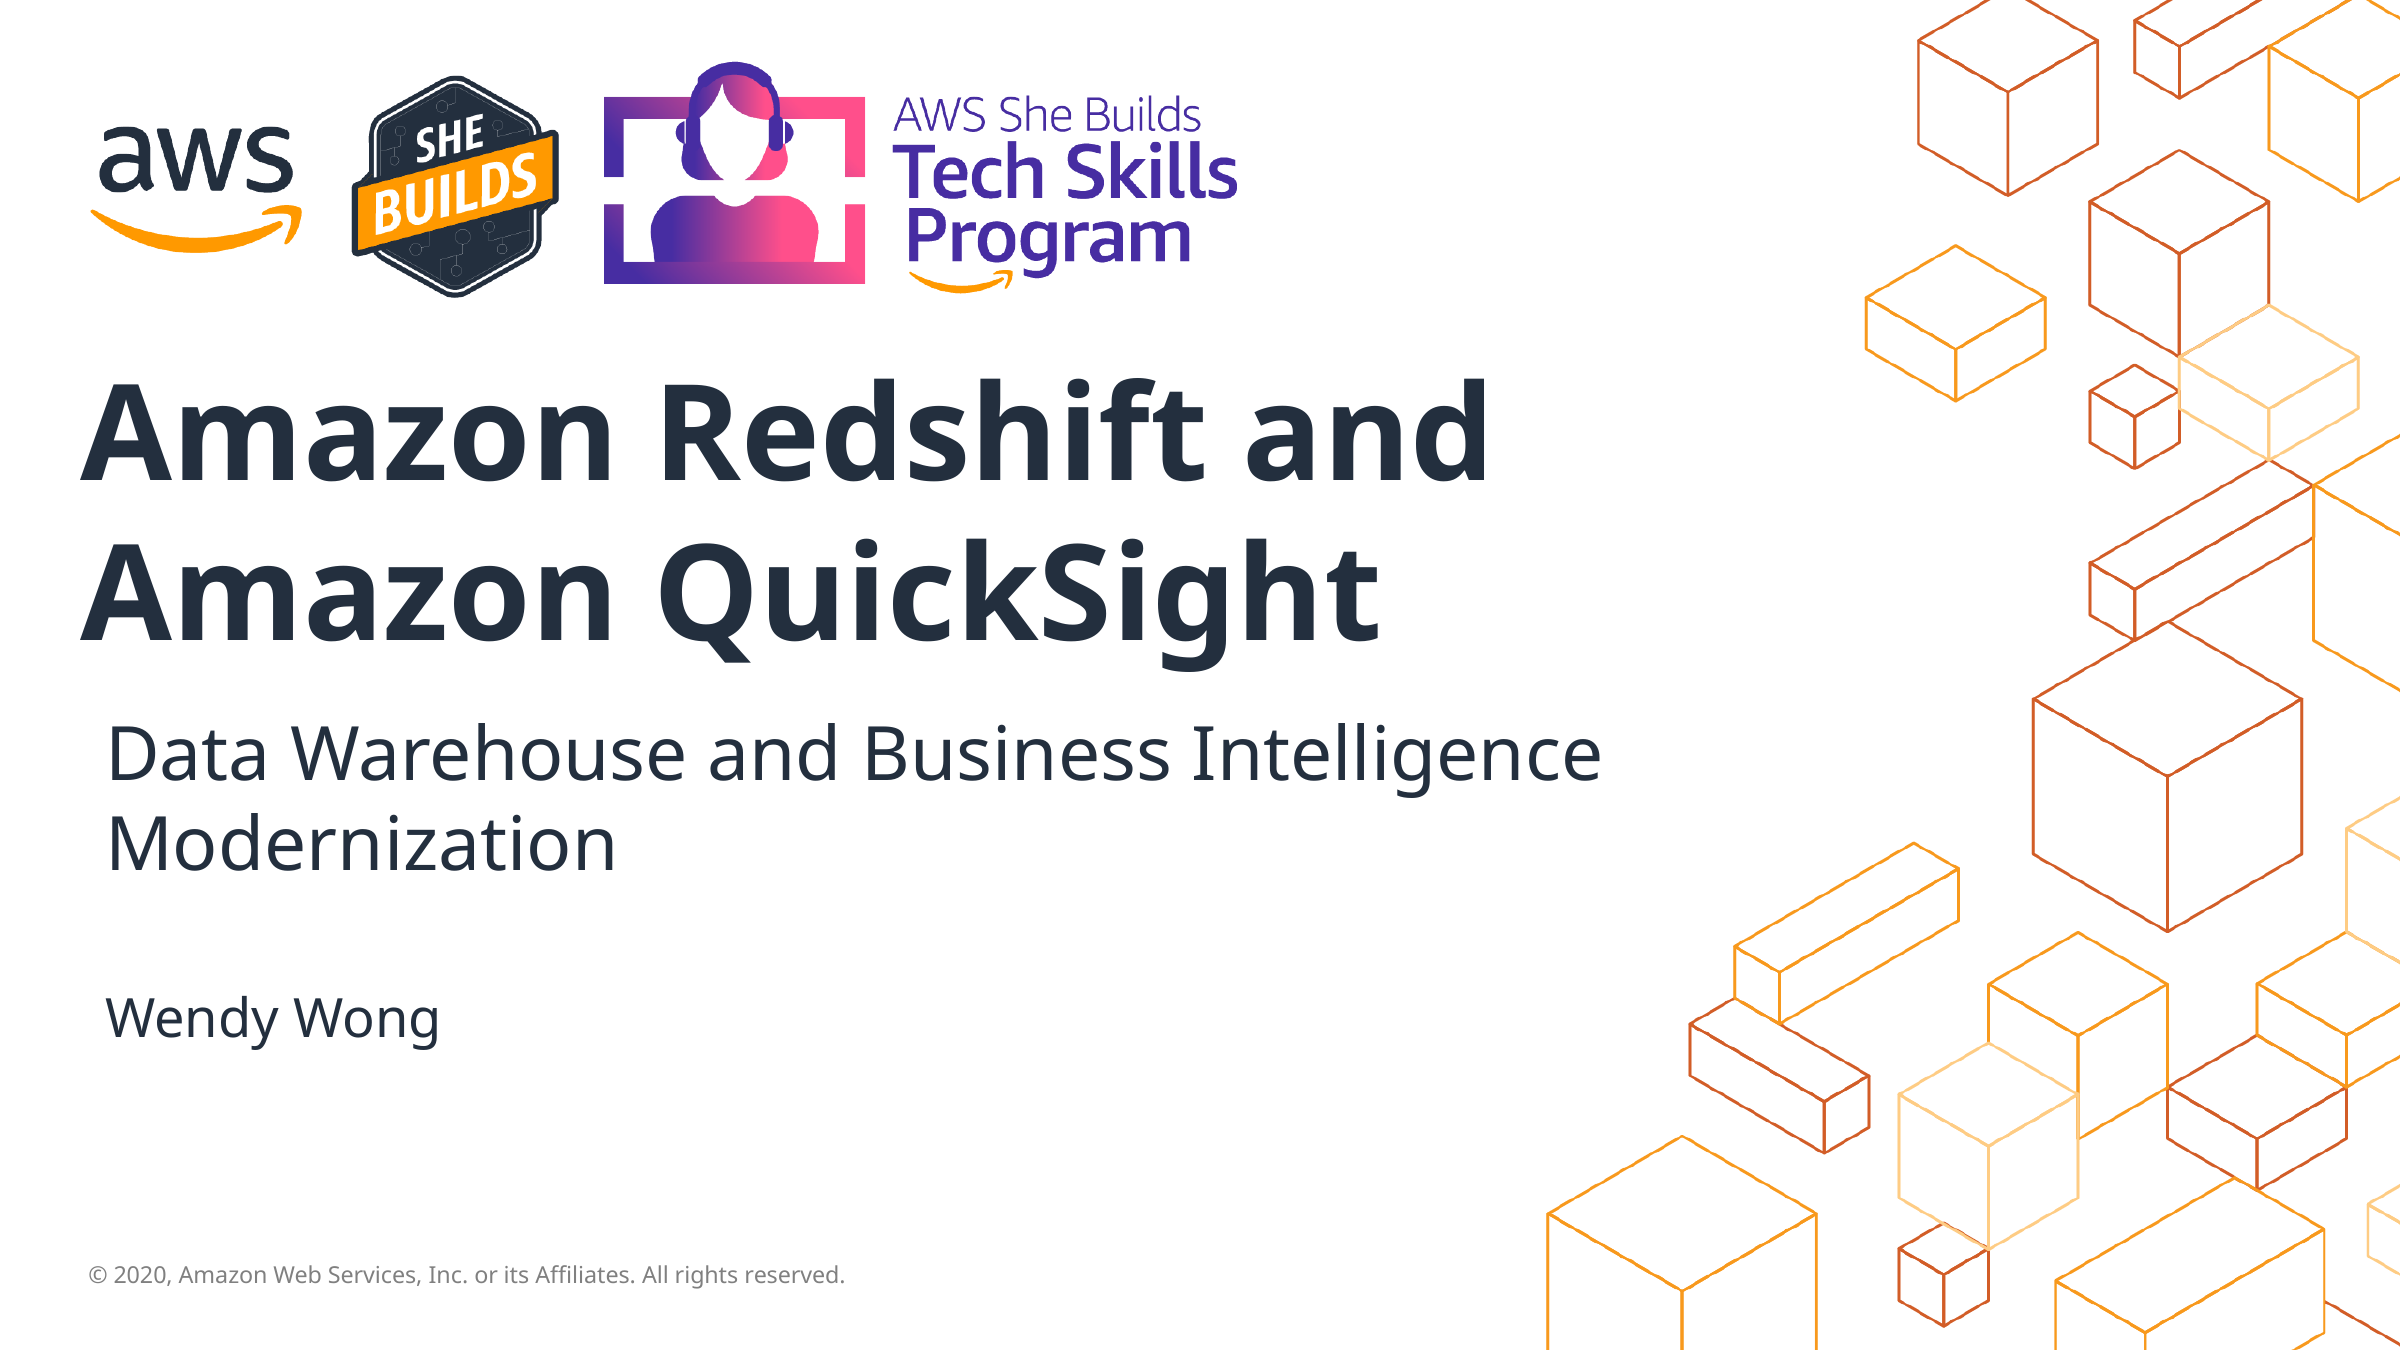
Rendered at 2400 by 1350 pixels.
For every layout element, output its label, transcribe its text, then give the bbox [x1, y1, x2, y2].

list Amazon Redshift and Amazon QuickSight [65, 339, 1989, 535]
list Wendy Wong [90, 976, 1057, 1140]
list Data Warehouse and Business Intelligence Modernization [90, 697, 2077, 900]
picture [0, 0, 2400, 1350]
